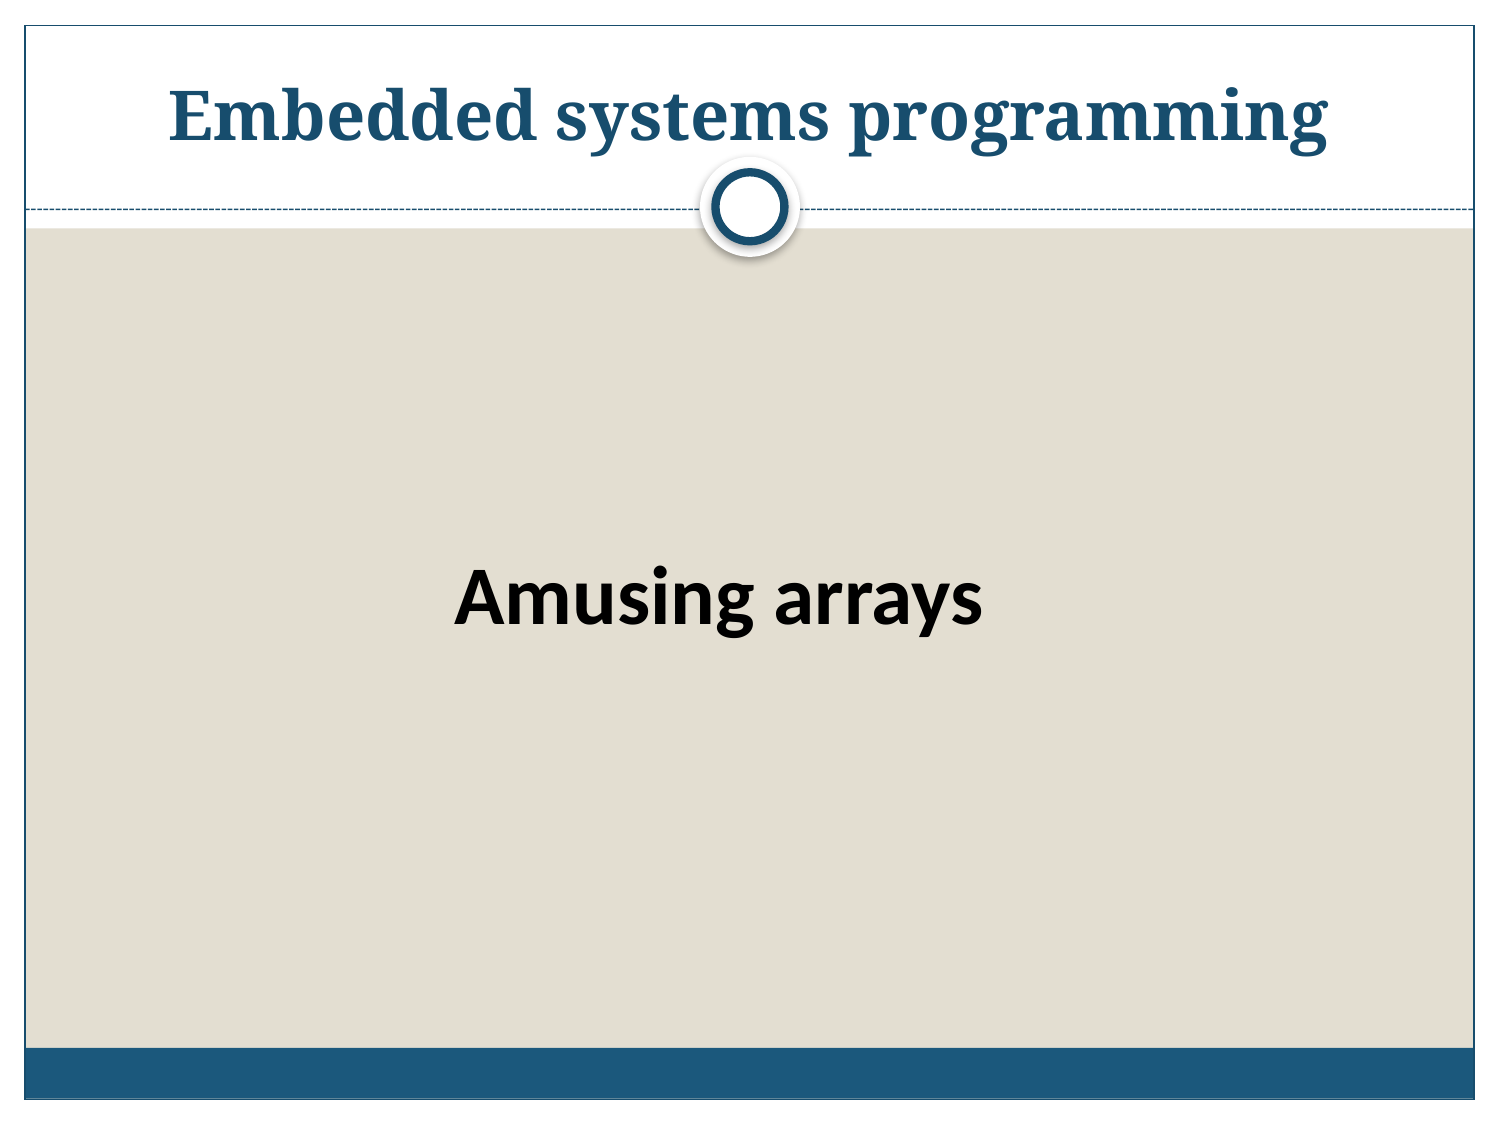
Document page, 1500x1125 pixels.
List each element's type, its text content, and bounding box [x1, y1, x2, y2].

list Amusing arrays [49, 250, 1445, 1001]
title Embedded systems programming [49, 37, 1450, 162]
